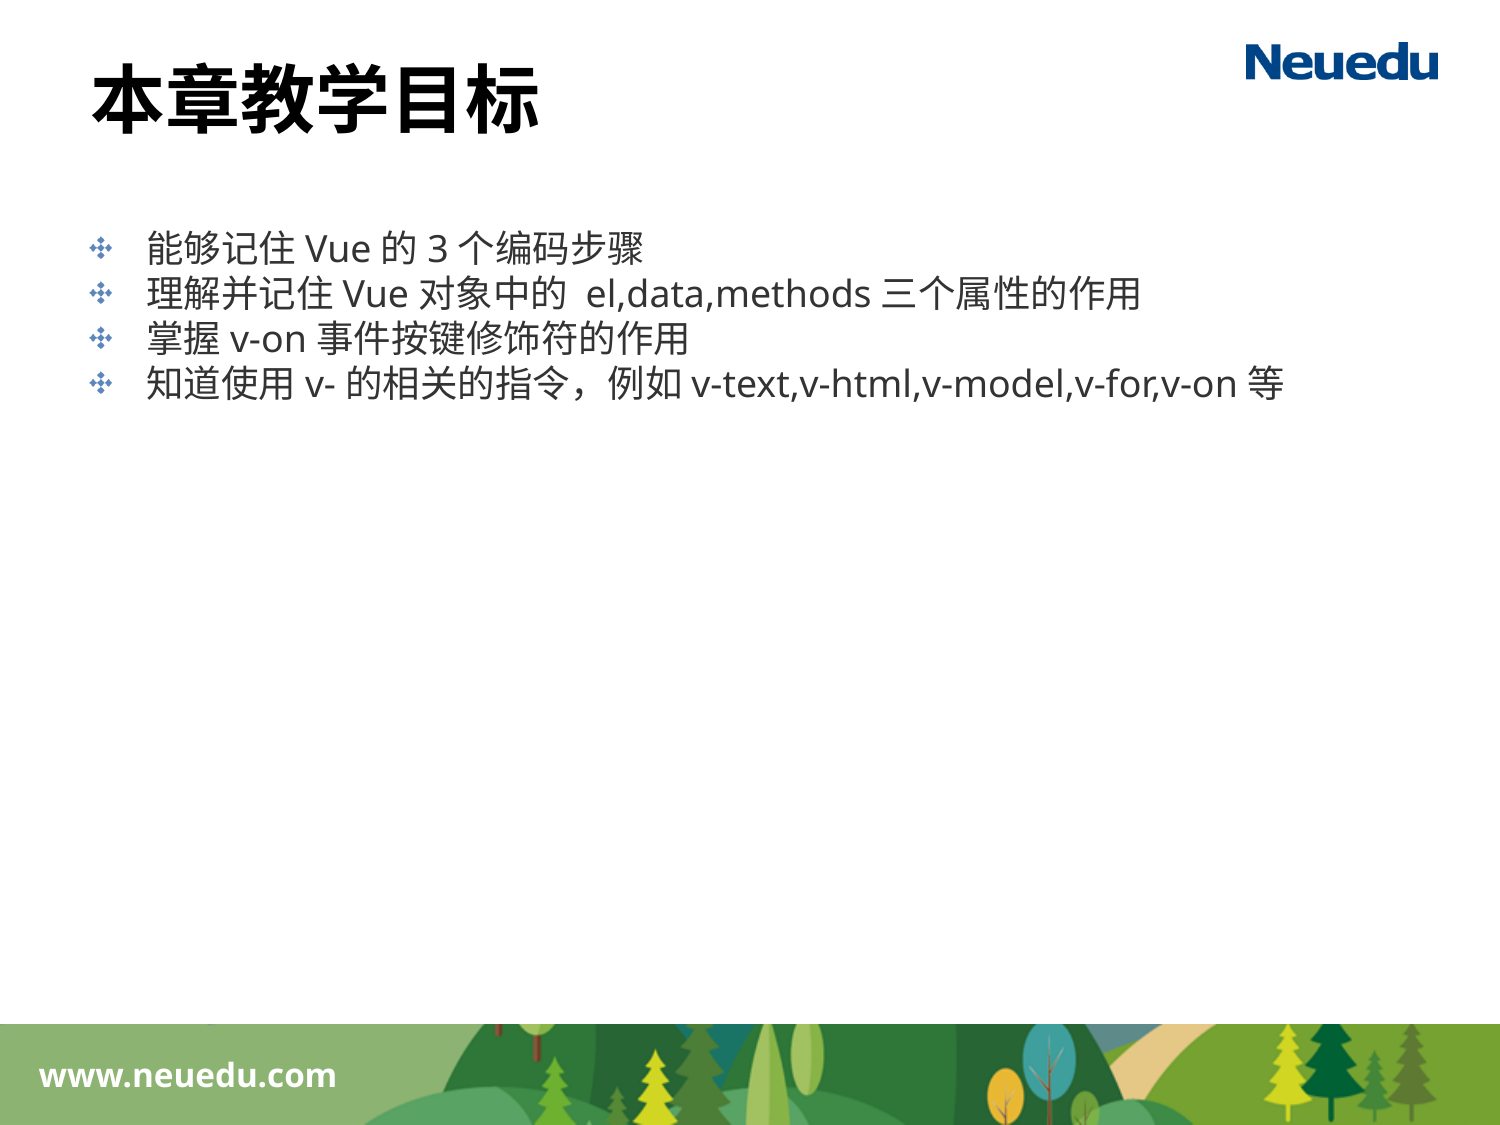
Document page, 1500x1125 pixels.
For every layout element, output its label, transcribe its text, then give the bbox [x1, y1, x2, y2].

picture [89, 281, 112, 304]
picture [89, 371, 112, 394]
title 本章教学目标 [74, 44, 1426, 151]
picture [89, 236, 112, 259]
list 能够记住Vue的3个编码步骤 理解并记住Vue对象中的 el,data,methods三个属性的作用 掌握v-on事件按键修饰符的作用 知道使用v-的相关的指令，例如v-text,v-html,v-model,v-for,v-on等 [75, 172, 1412, 988]
picture [0, 1024, 1500, 1125]
picture [89, 326, 112, 349]
picture [1246, 42, 1438, 80]
